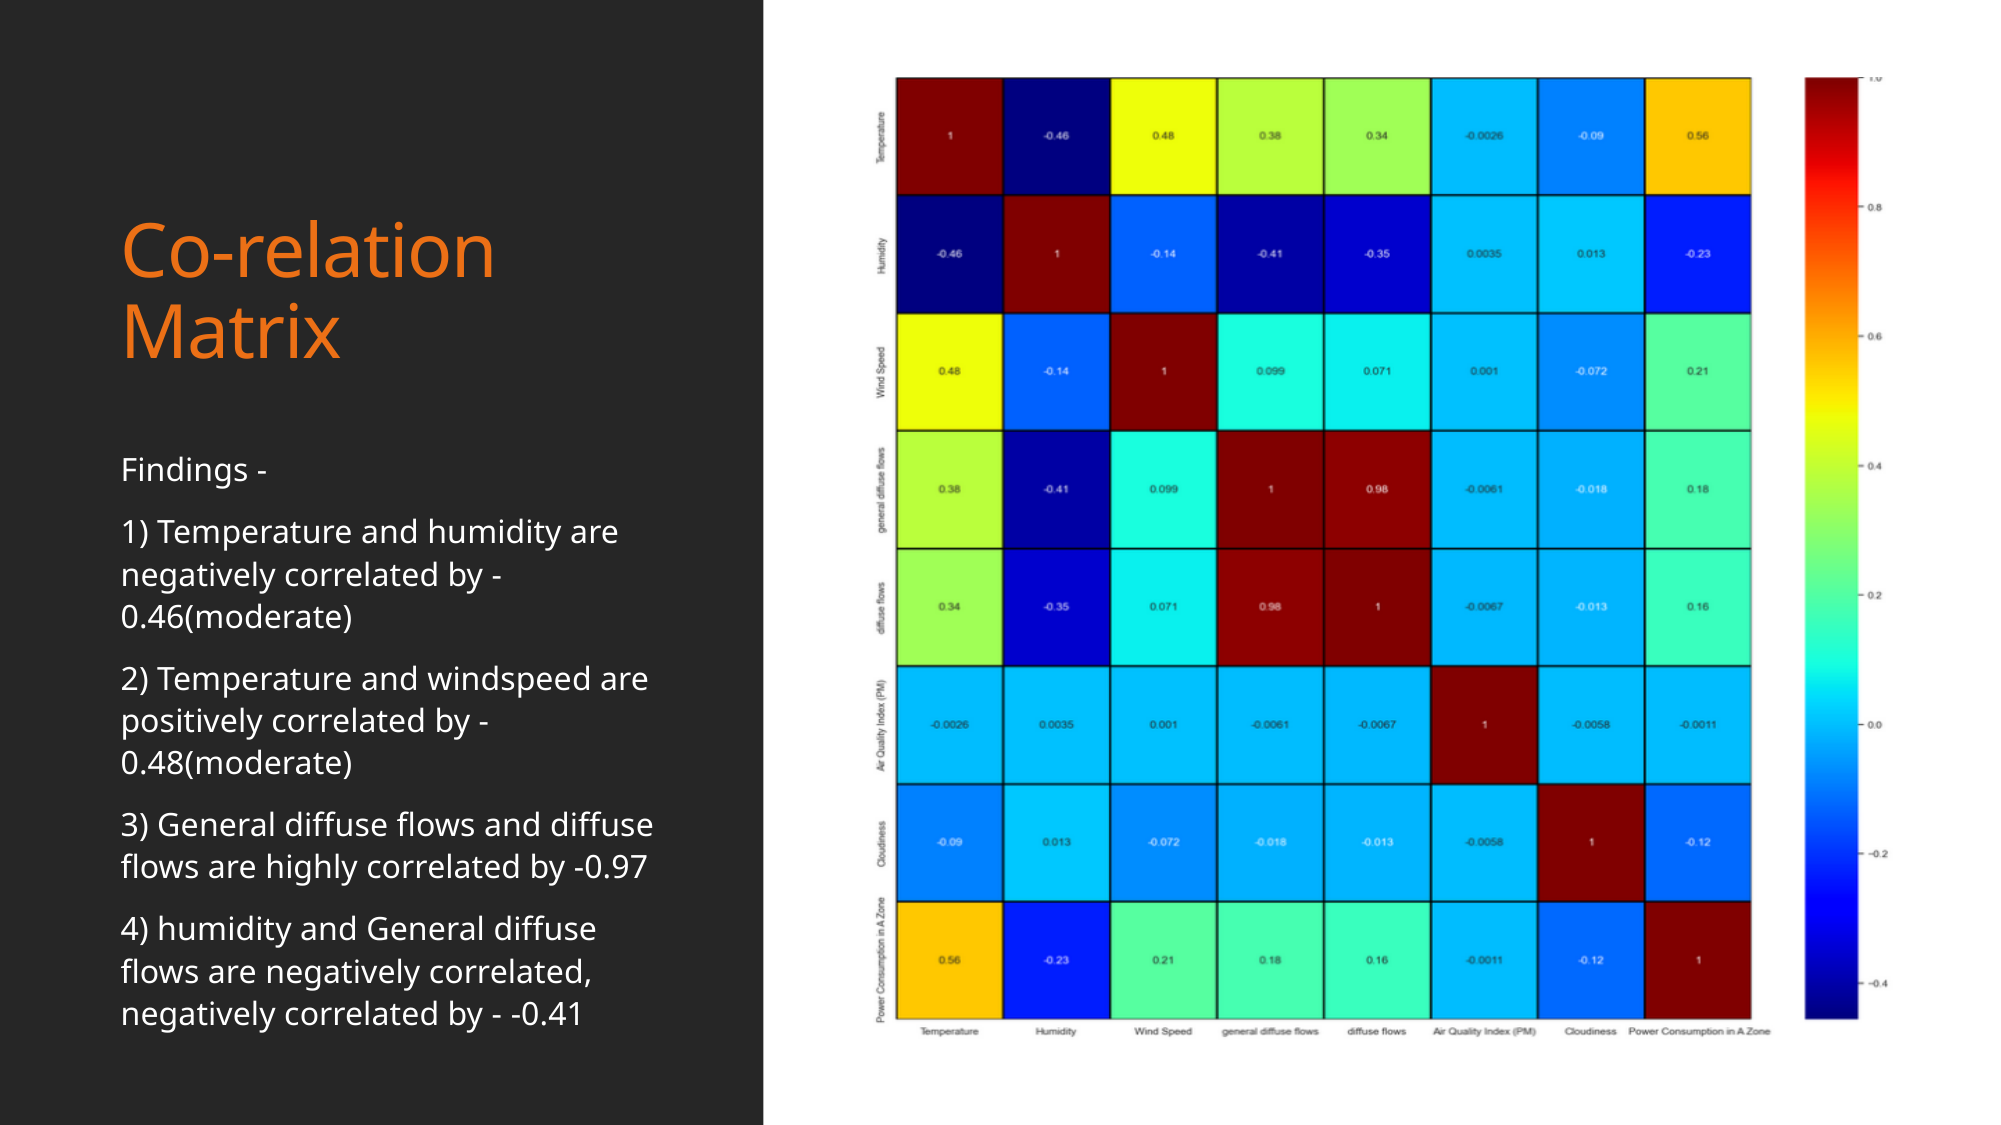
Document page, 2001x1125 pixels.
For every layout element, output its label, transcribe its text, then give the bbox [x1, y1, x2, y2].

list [854, 76, 1895, 1048]
list Findings - 1) Temperature and humidity are negatively correlated by - 0.46(moderate) 2) Temperature and windspeed are positively correlated by - 0.48(moderate) 3) General diffuse flows and diffuse flows are highly correlated by -0.97 4) humidity and General diffuse flows are negatively correlated, negatively correlated by - -0.41 [105, 438, 683, 1048]
title Co-relation Matrix [105, 128, 683, 438]
